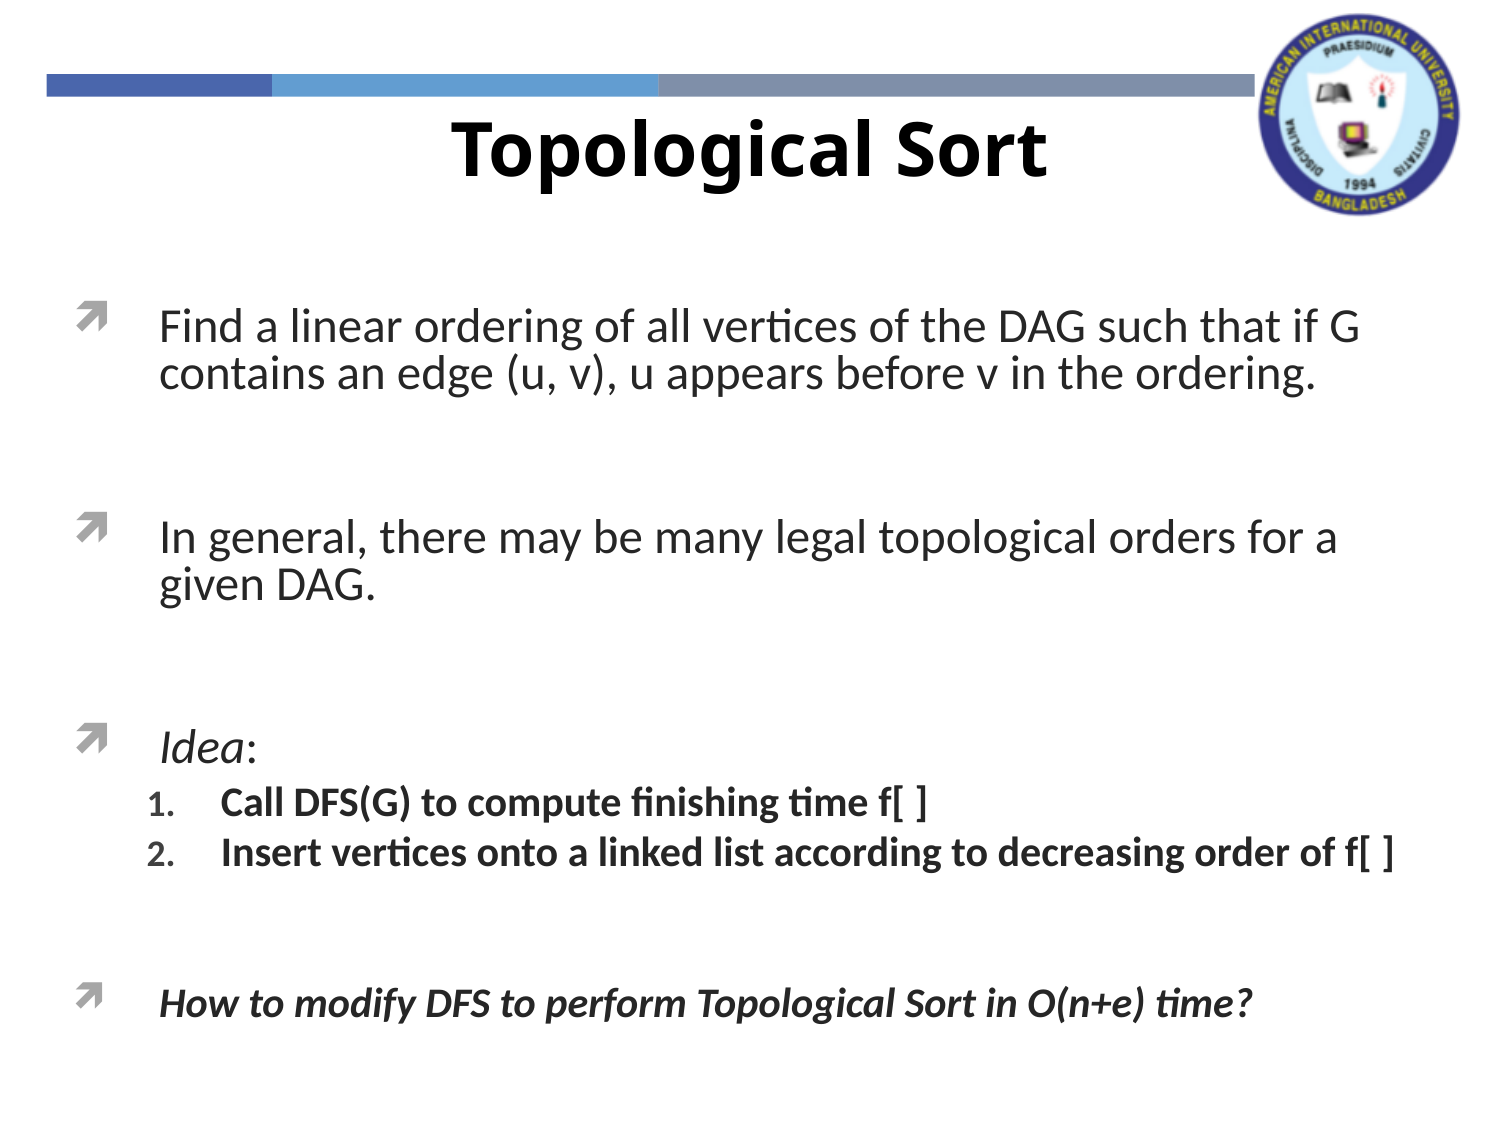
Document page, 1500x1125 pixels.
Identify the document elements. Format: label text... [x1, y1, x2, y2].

title Topological Sort [0, 52, 1500, 241]
picture [1254, 9, 1465, 52]
list Find a linear ordering of all vertices of the DAG such that if G contains an edge (u, v), u appears before v in the ordering. In general, there may be many legal topological orders for a given DAG. Idea: Call DFS(G) to compute finishing time f[ ] Insert vertices onto a linked list according to decreasing order of f[ ] How to modify DFS to perform Topological Sort in O(n+e) time? [57, 297, 1429, 1040]
